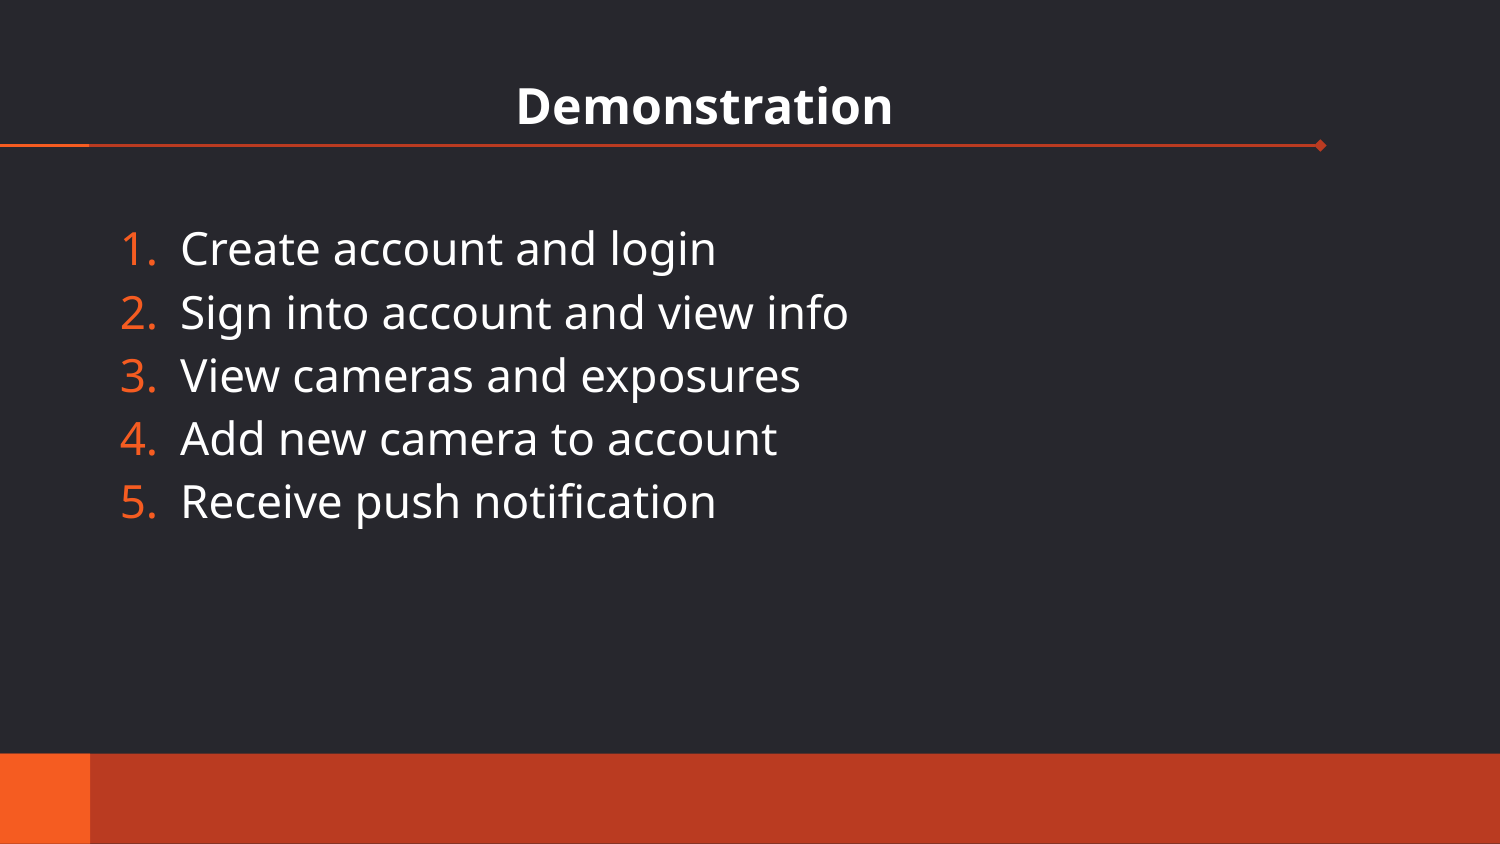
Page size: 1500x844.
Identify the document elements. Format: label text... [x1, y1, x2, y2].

title Demonstration [90, 59, 1320, 150]
list Create account and login Sign into account and view info View cameras and exposures Add new camera to account Receive push notification [90, 196, 1320, 681]
